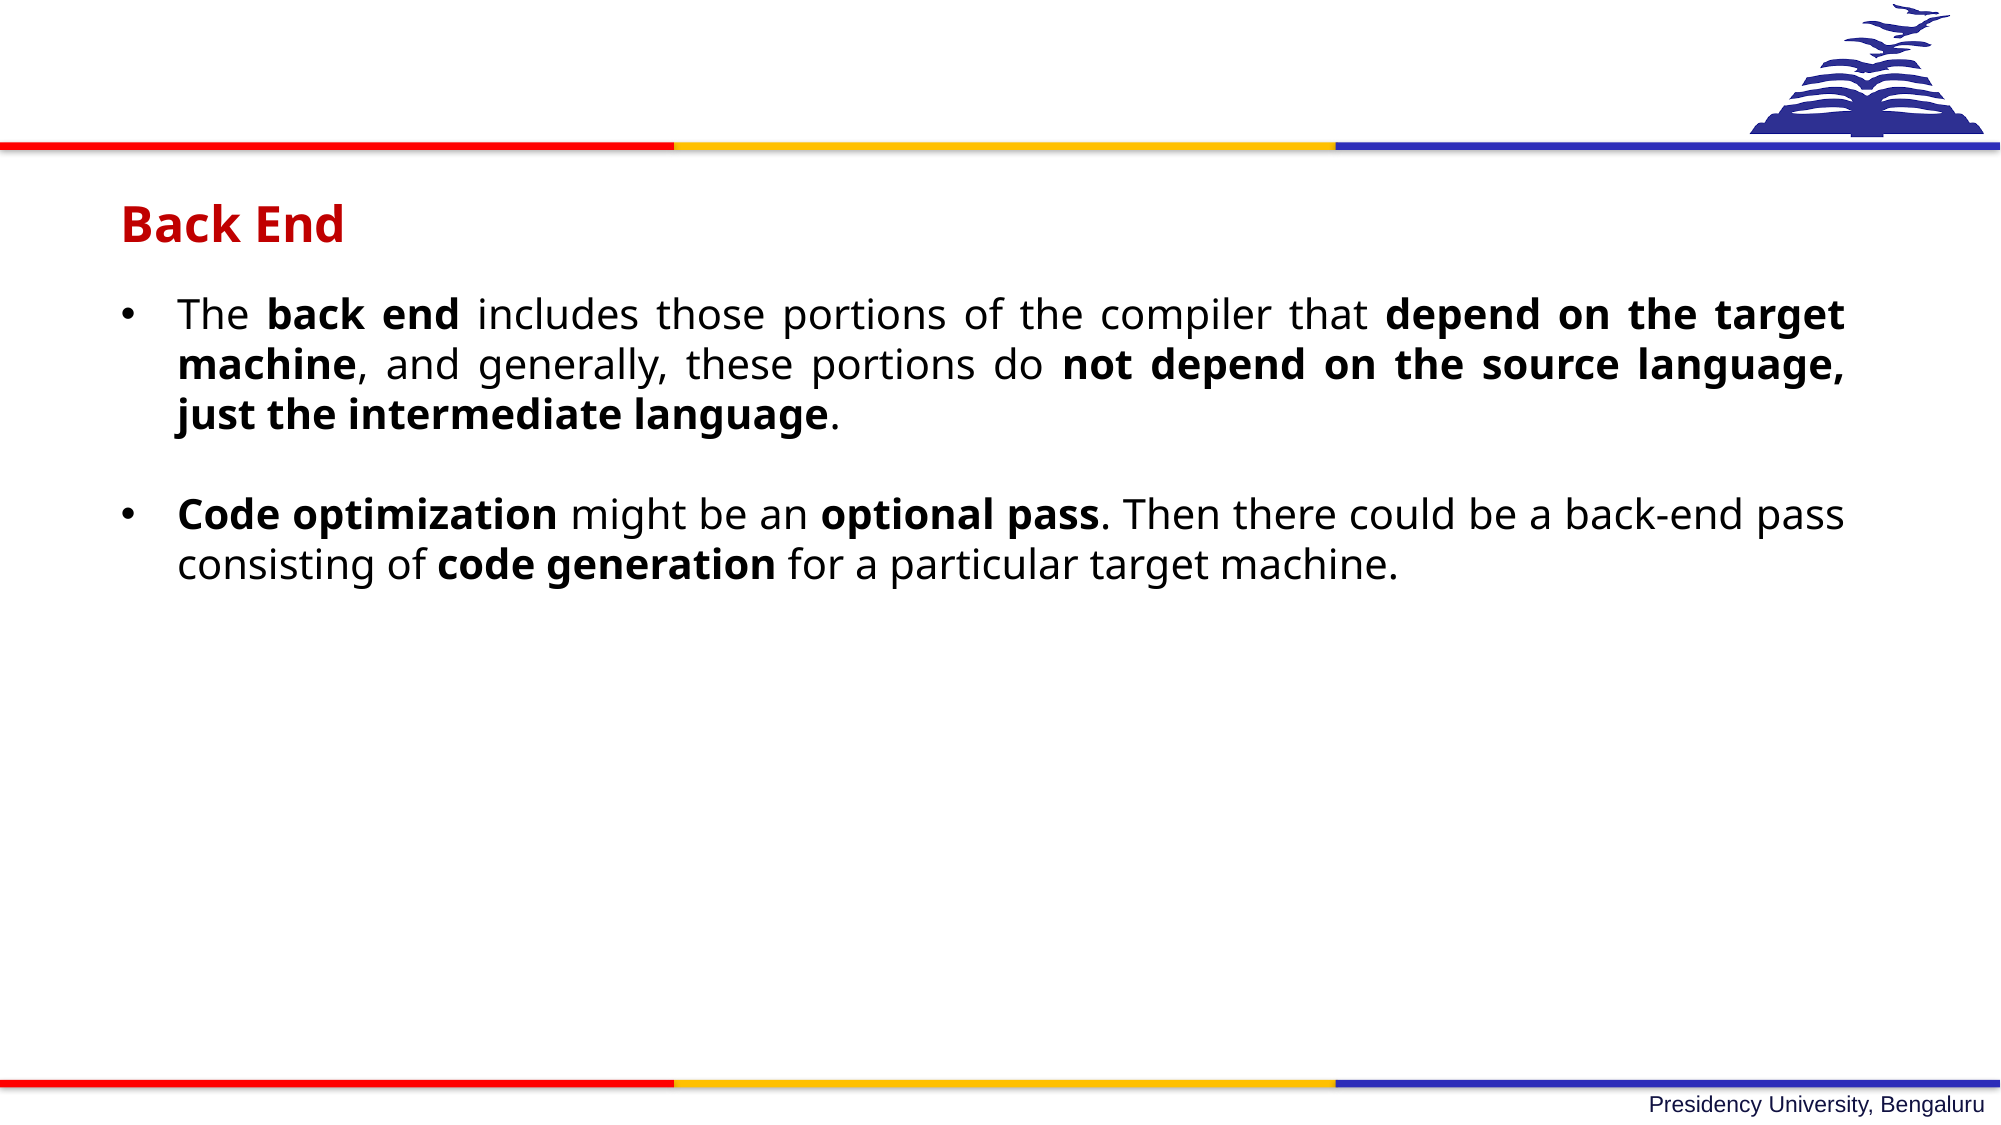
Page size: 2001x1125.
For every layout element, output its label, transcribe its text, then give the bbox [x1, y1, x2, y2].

picture [1749, 4, 1984, 138]
text_box Back End The back end includes those portions of the compiler that depend on the target machine, and generally, these portions do not depend on the source language, just the intermediate language. Code optimization might be an optional pass. Then there could be a back-end pass consisting of code generation for a particular target machine. [106, 185, 1861, 596]
